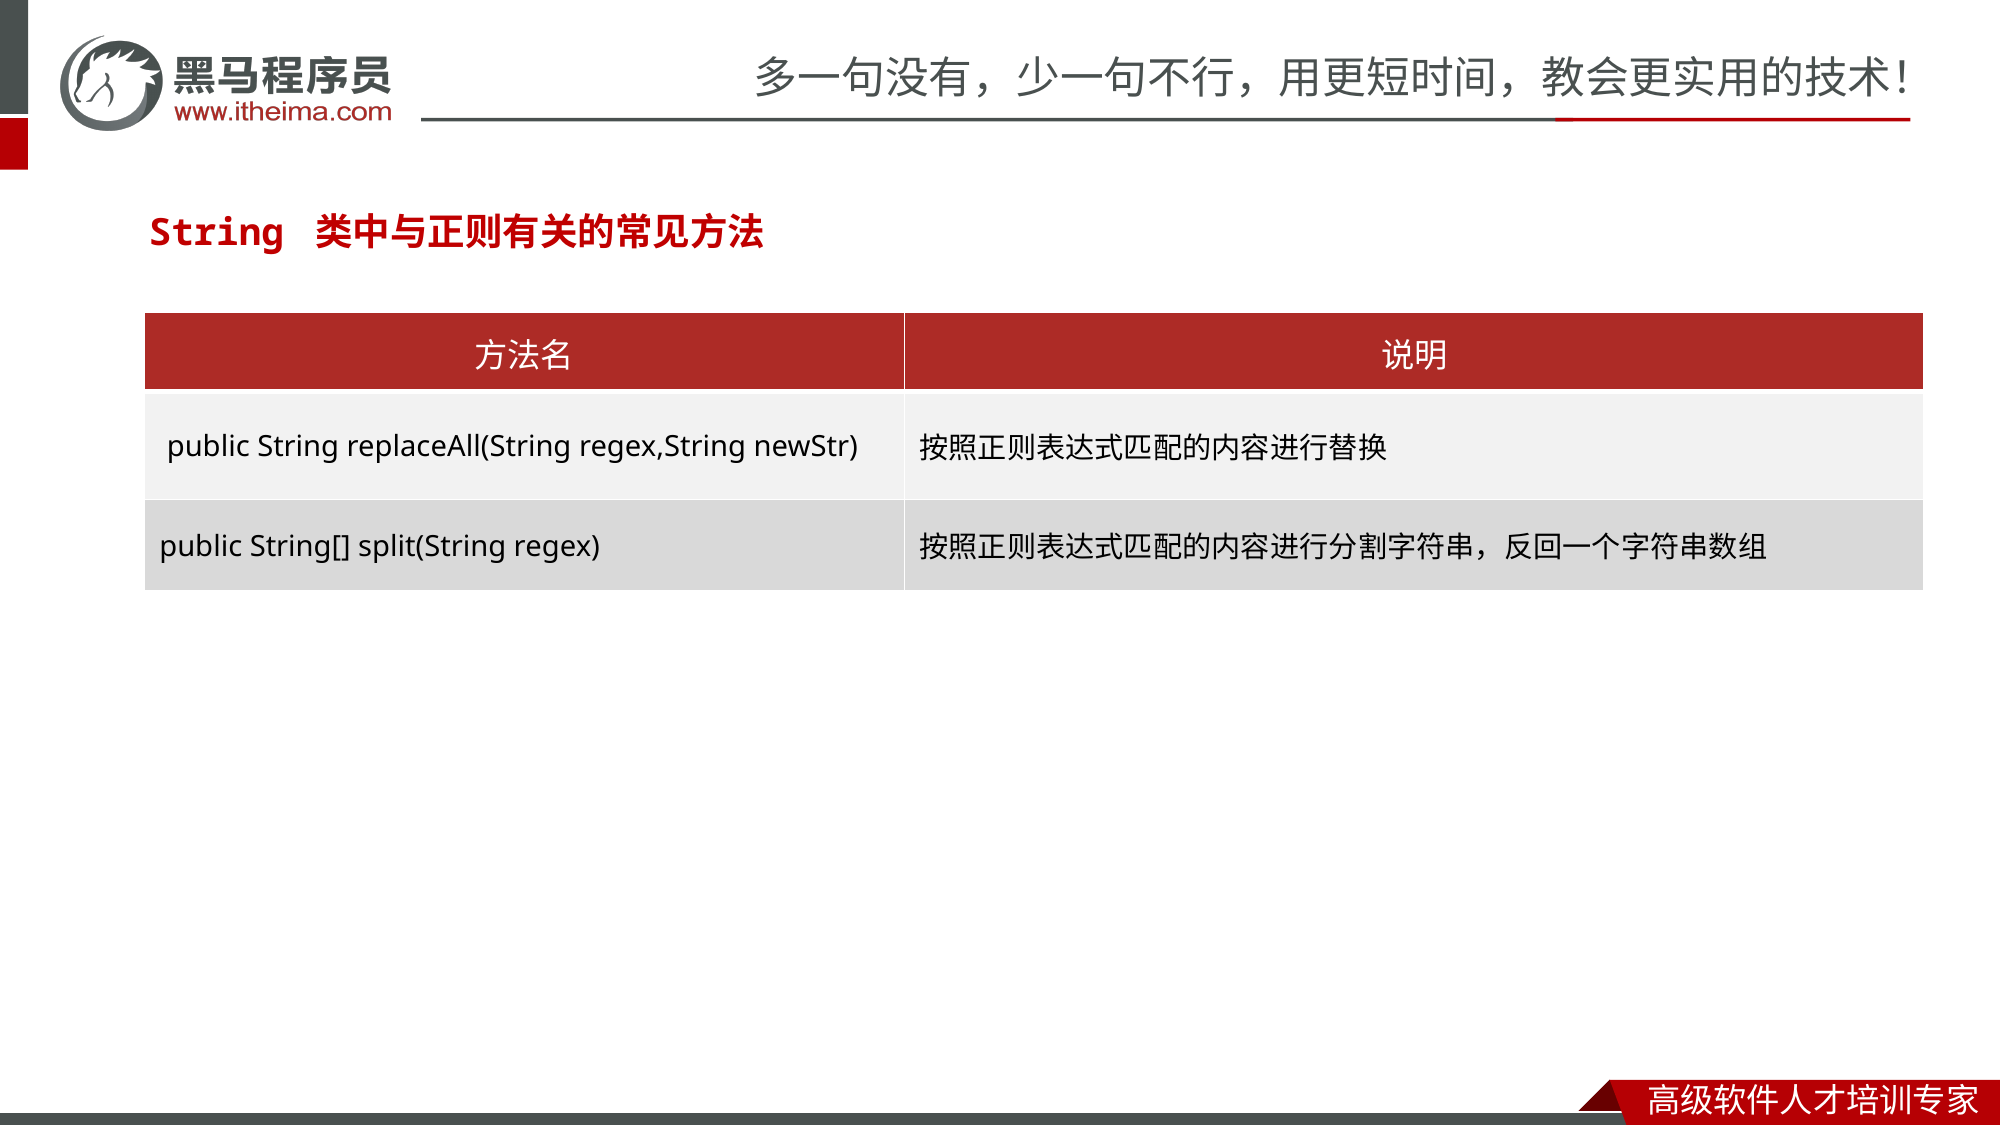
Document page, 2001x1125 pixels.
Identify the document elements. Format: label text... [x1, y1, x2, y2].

text_box String 类中与正则有关的常见方法 [134, 178, 1873, 328]
picture [14, 0, 453, 179]
table_cell public String replaceAll(String regex,String newStr) [145, 394, 904, 499]
table_header 方法名 [145, 313, 904, 389]
table_cell 按照正则表达式匹配的内容进行替换 [905, 394, 1923, 499]
table_header 说明 [905, 313, 1923, 389]
table_cell public String[] split(String regex) [145, 500, 904, 590]
table_cell 按照正则表达式匹配的内容进行分割字符串，反回一个字符串数组 [905, 500, 1923, 590]
